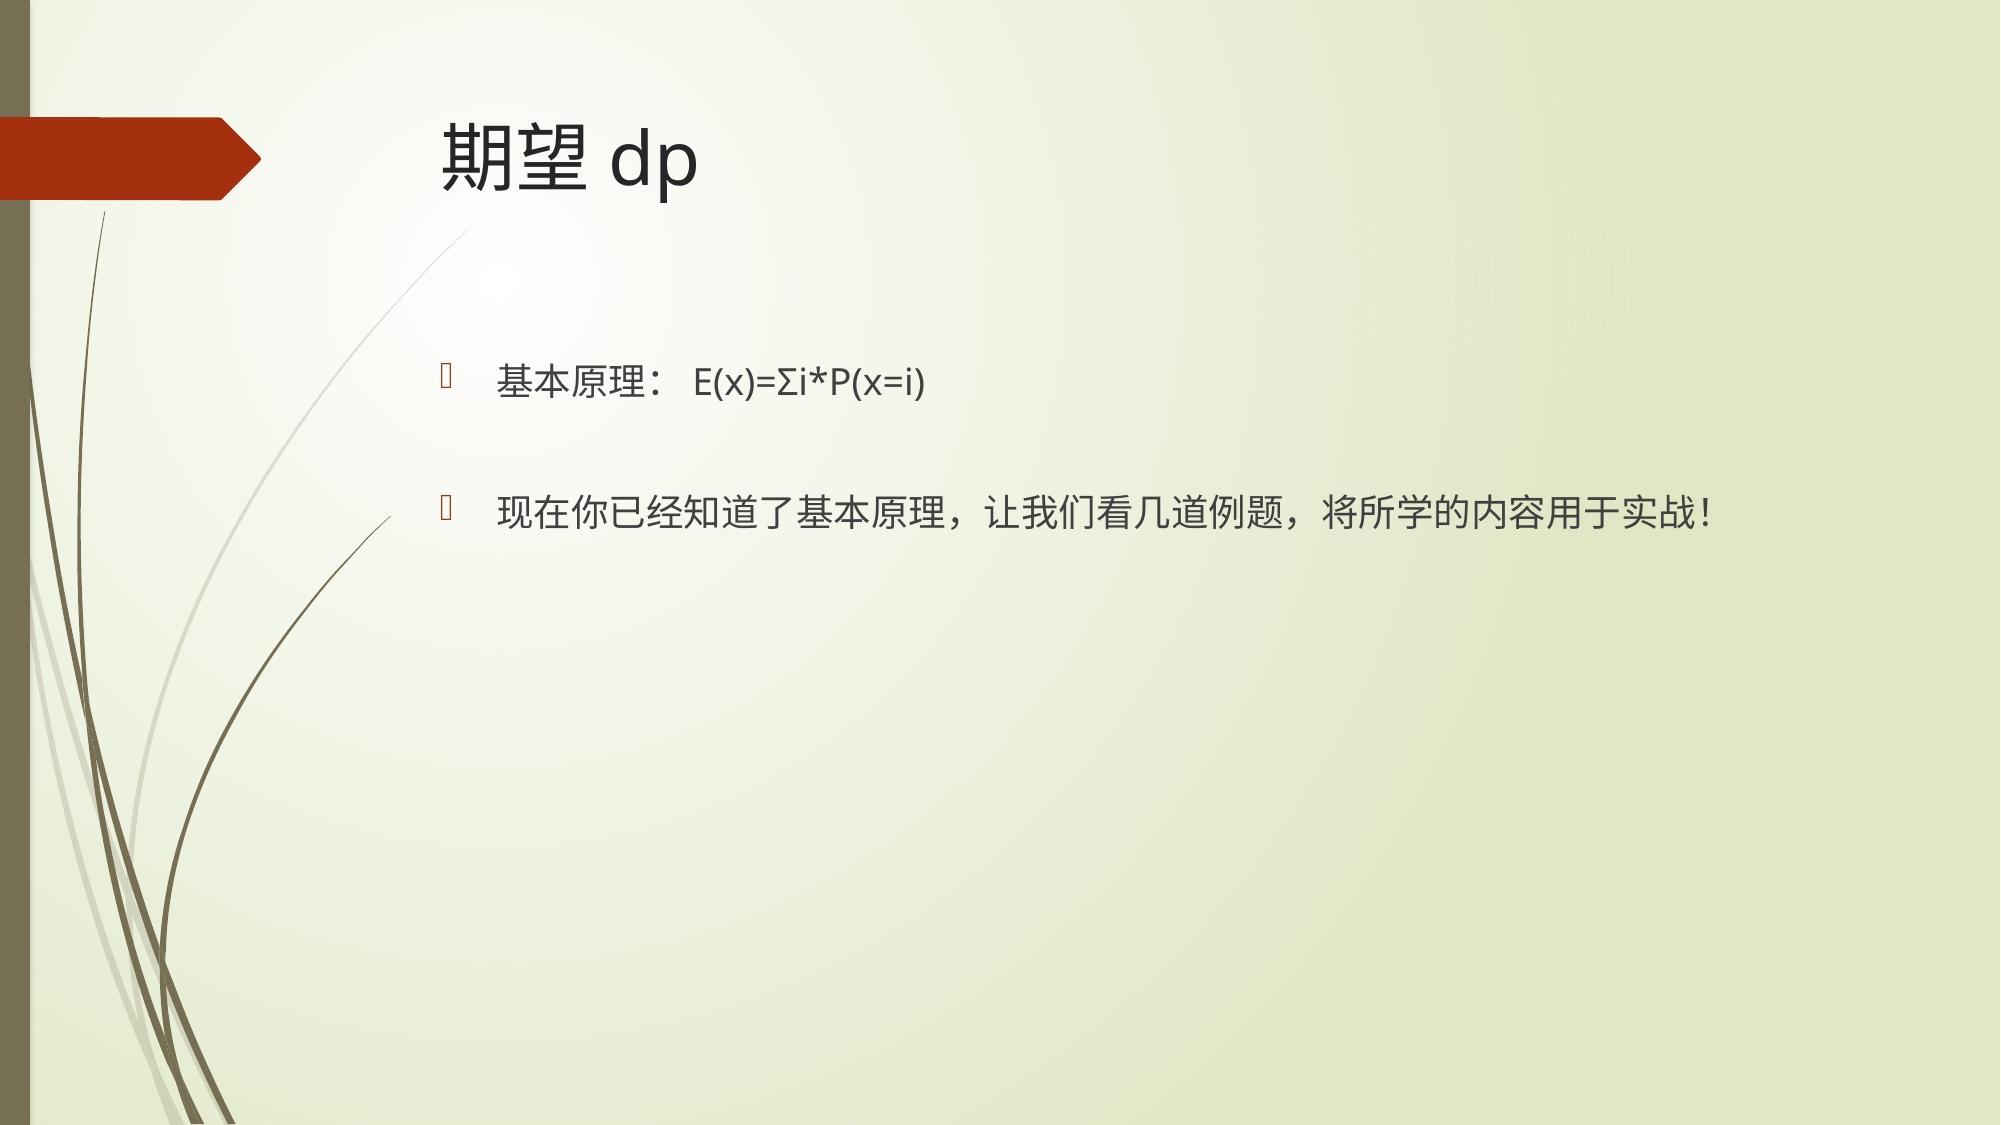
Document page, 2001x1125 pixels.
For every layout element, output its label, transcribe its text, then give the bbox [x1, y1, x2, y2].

title 期望dp [425, 102, 1888, 313]
list 基本原理：E(x)=Σi*P(x=i) 现在你已经知道了基本原理，让我们看几道例题，将所学的内容用于实战！ [424, 350, 1888, 970]
